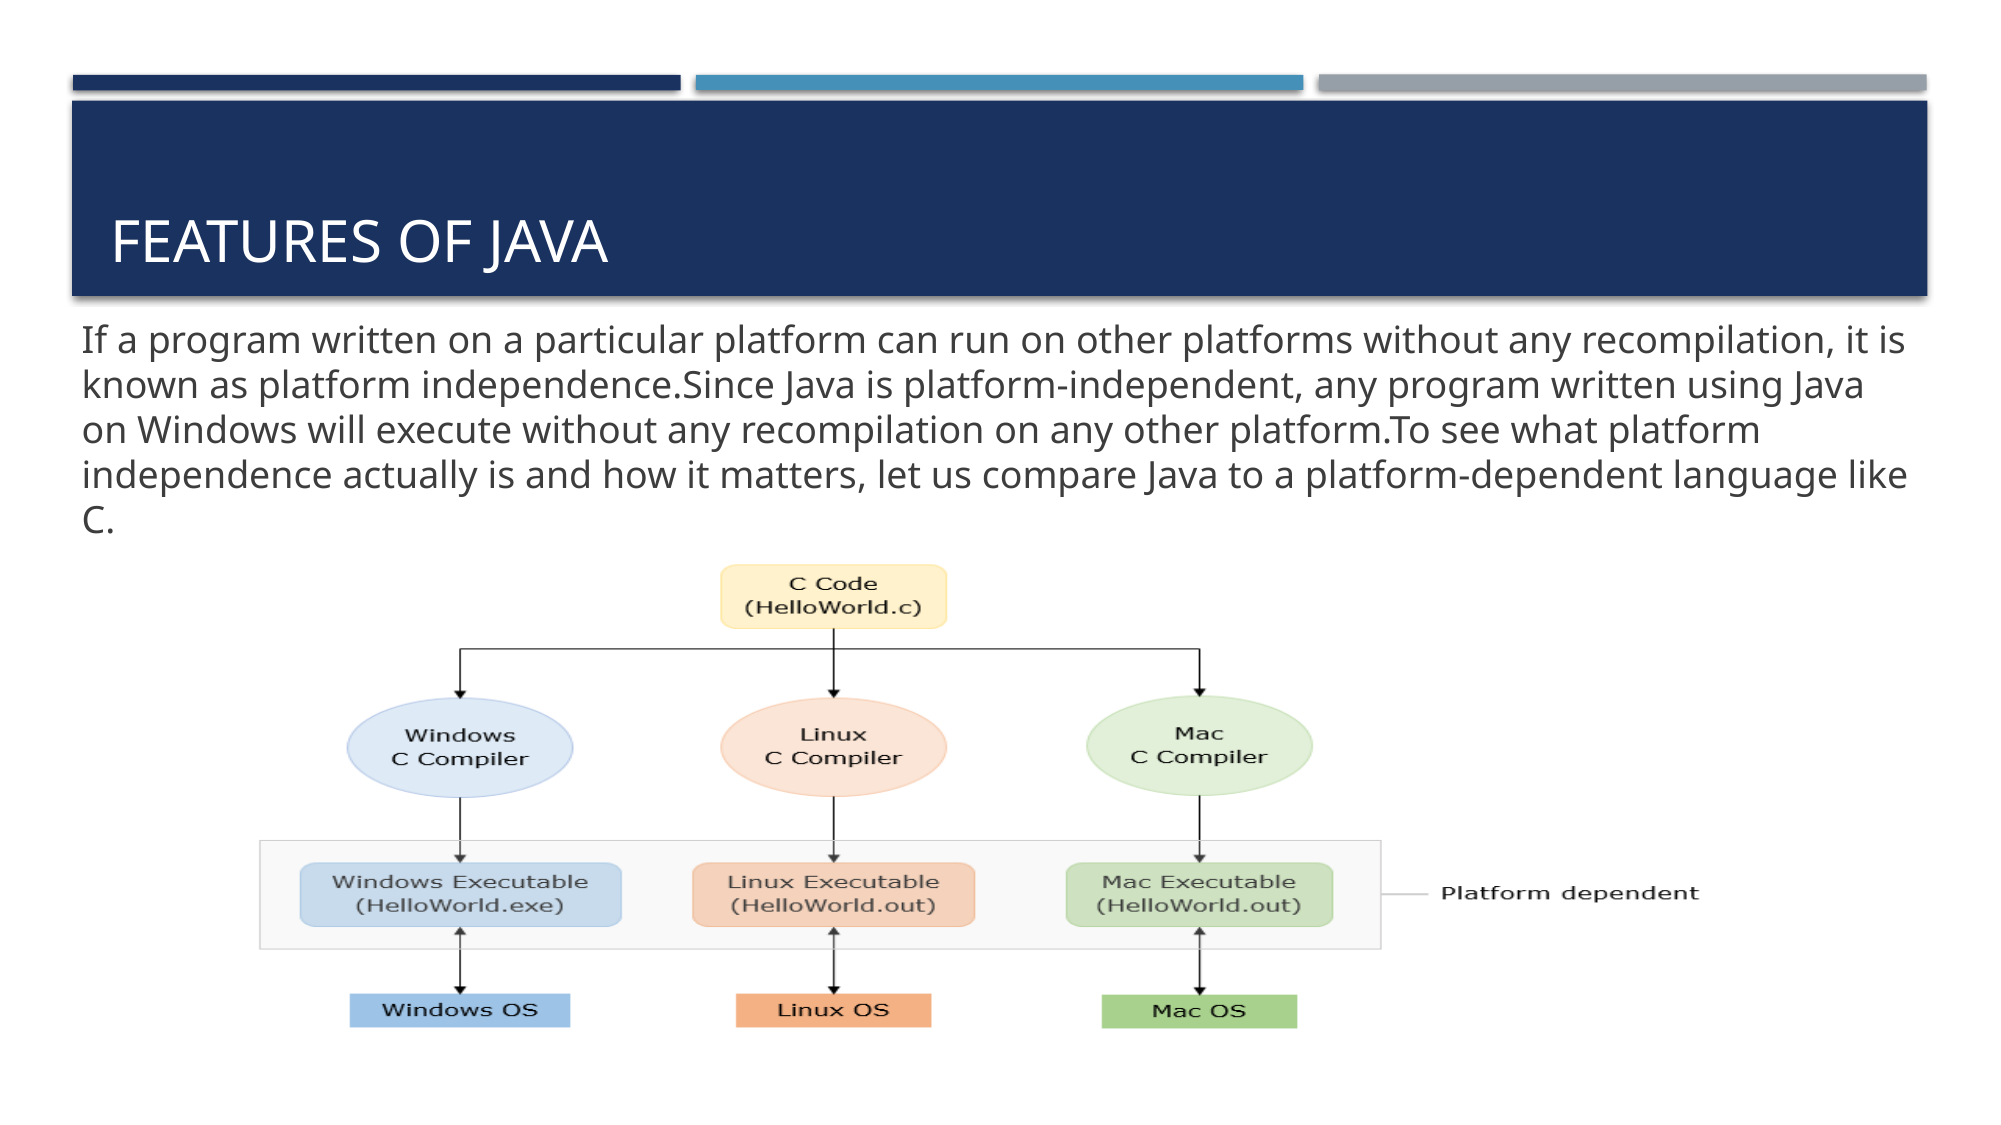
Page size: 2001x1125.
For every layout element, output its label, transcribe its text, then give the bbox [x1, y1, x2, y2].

picture [236, 547, 1716, 1052]
title Features of java [95, 115, 1905, 281]
list If a program written on a particular platform can run on other platforms without any recompilation, it is known as platform independence.Since Java is platform-independent, any program written using Java on Windows will execute without any recompilation on any other platform.To see what platform independence actually is and how it matters, let us compare Java to a platform-dependent language like C. [66, 281, 1926, 642]
